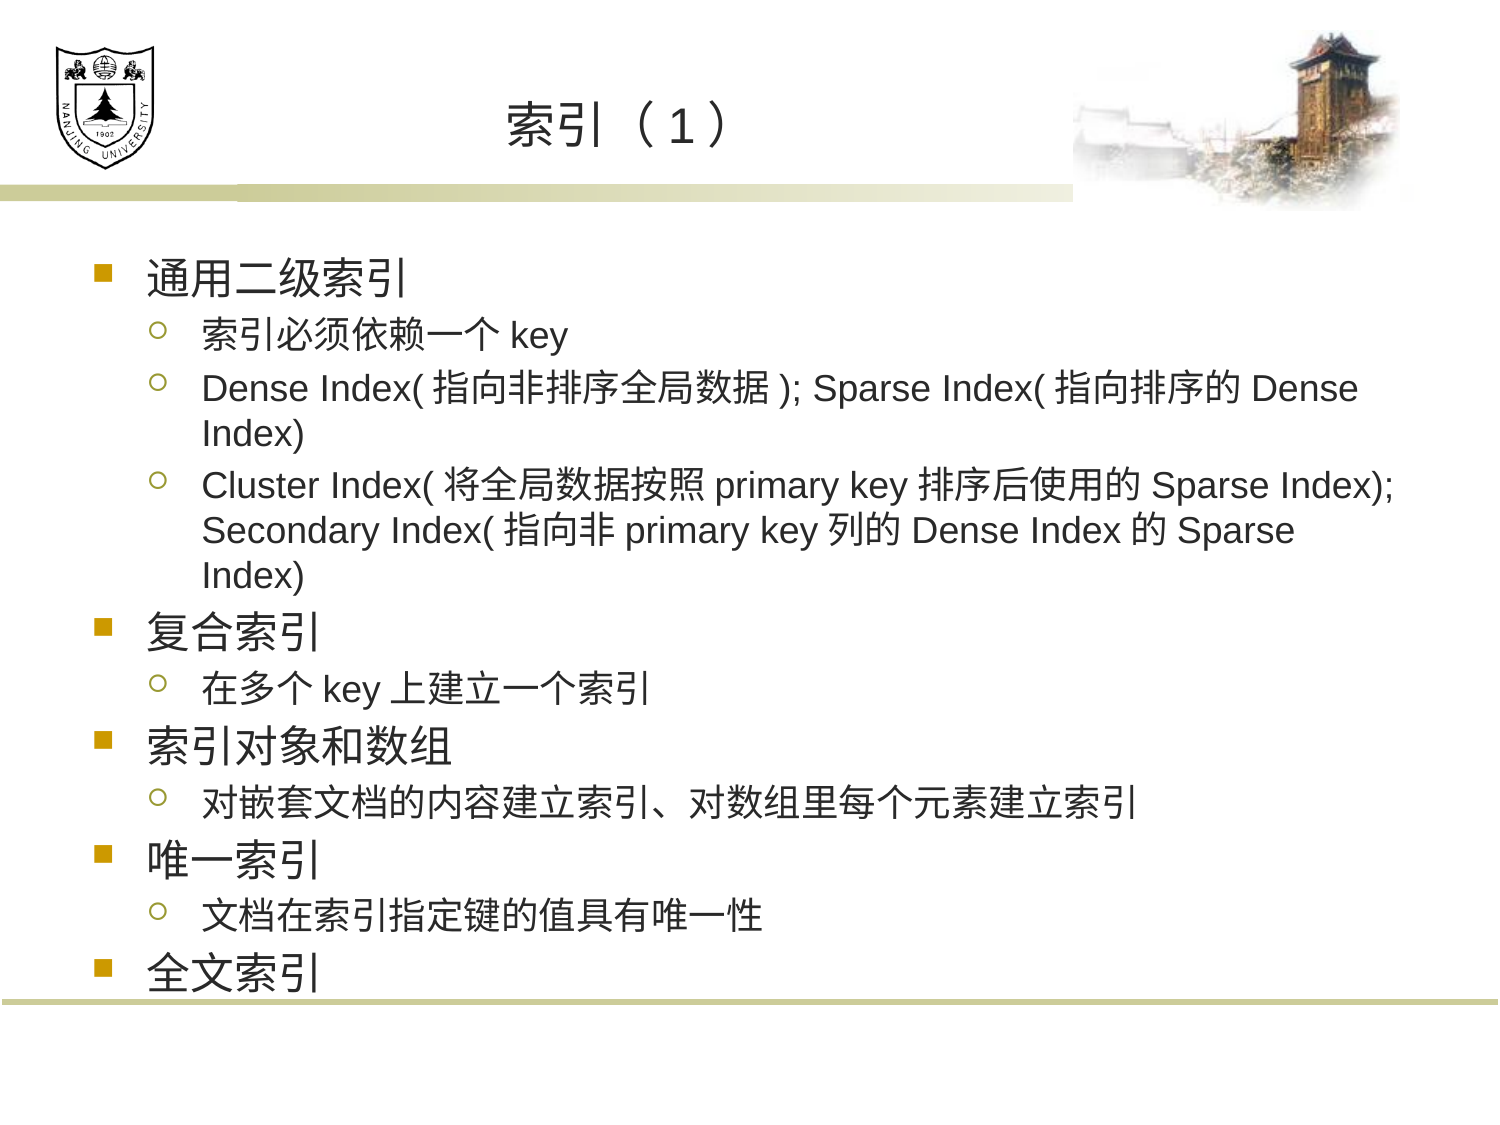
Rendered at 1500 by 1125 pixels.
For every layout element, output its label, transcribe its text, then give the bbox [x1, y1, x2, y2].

picture [1073, 30, 1400, 211]
picture [2, 999, 1498, 1005]
picture [50, 42, 160, 173]
list 通用二级索引 索引必须依赖一个key Dense Index(指向非排序全局数据); Sparse Index(指向排序的Dense Index) Cluster Index(将全局数据按照primary key排序后使用的Sparse Index); Secondary Index(指向非primary key列的Dense Index的Sparse Index) 复合索引 在多个key上建立一个索引 索引对象和数组 对嵌套文档的内容建立索引、对数组里每个元素建立索引 唯一索引 文档在索引指定键的值具有唯一性 全文索引 [76, 243, 1413, 965]
title 索引（1） [171, 66, 1093, 161]
